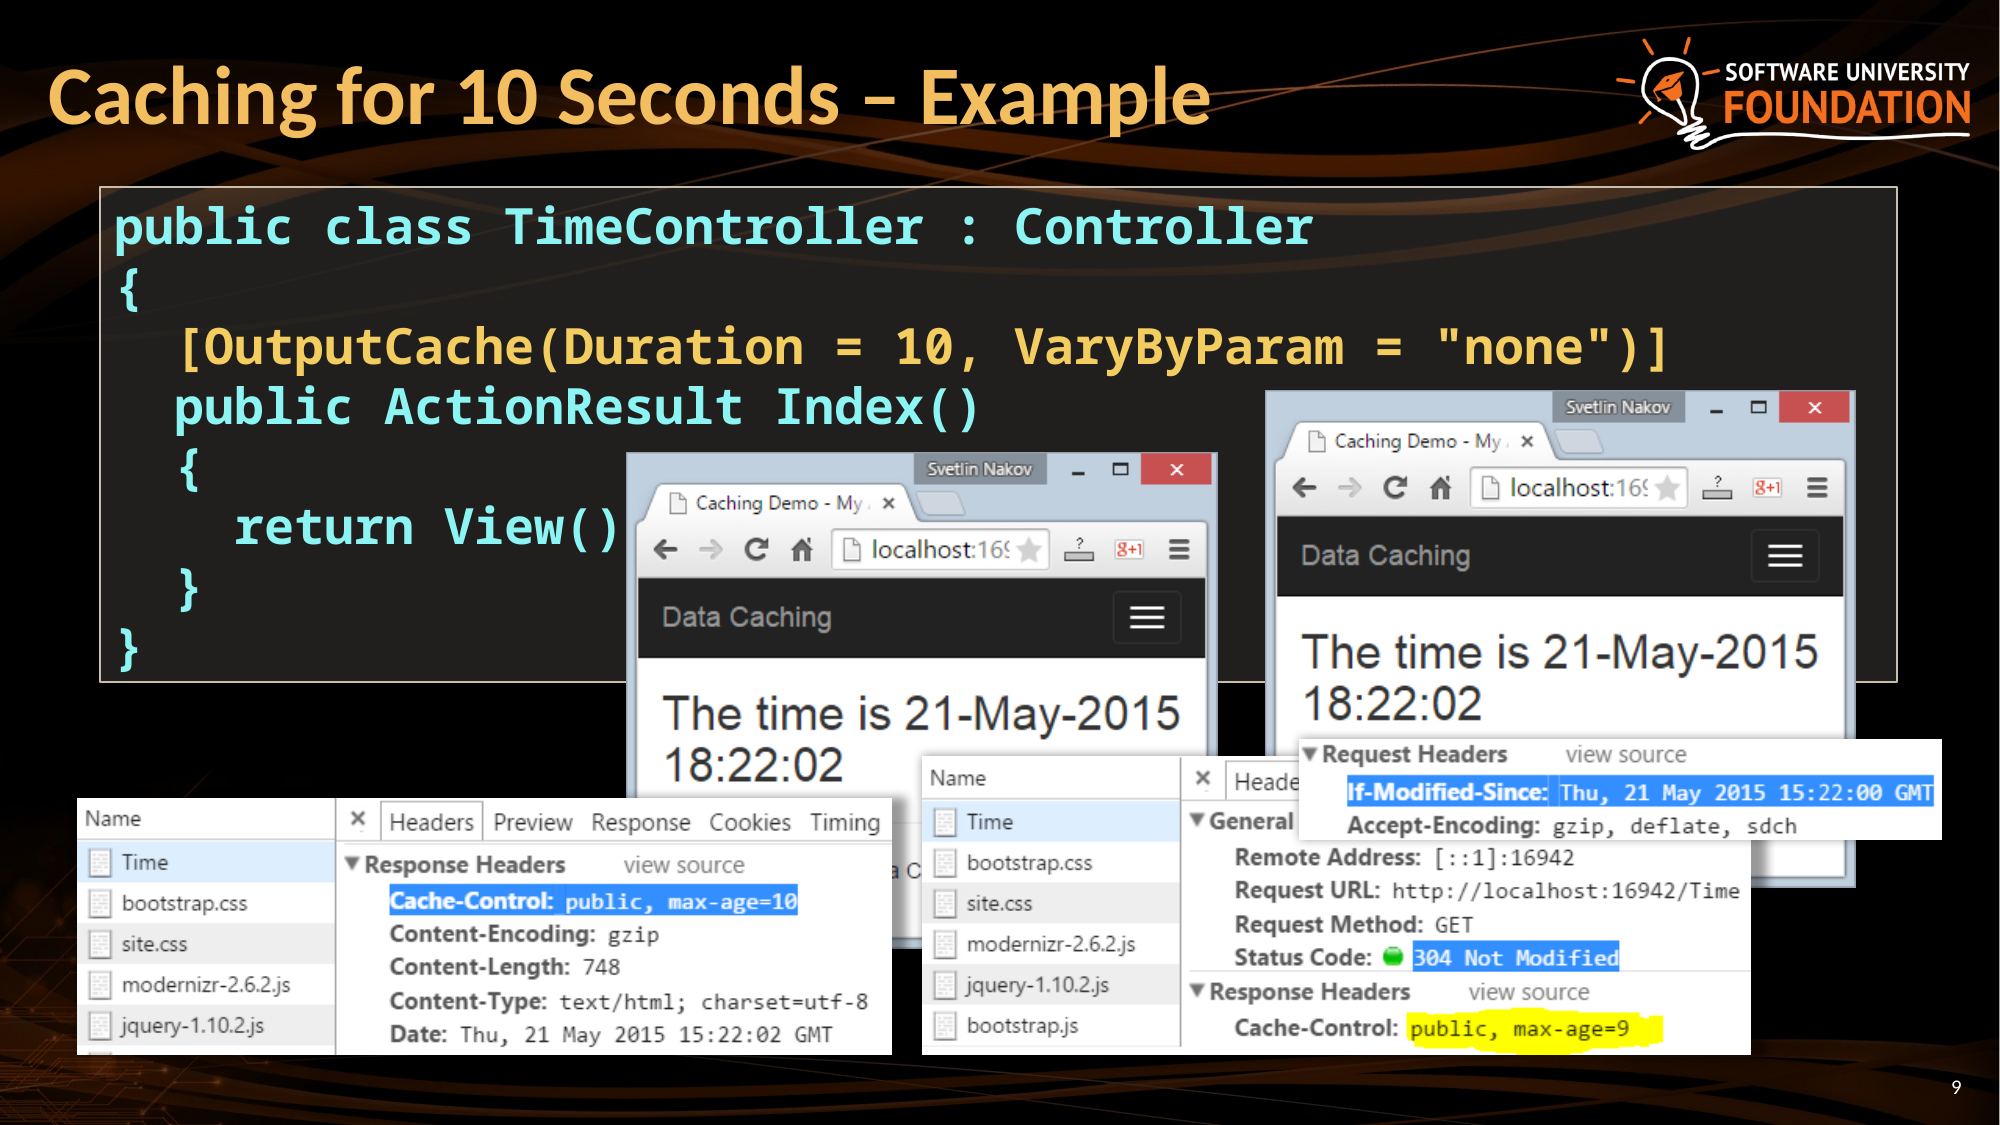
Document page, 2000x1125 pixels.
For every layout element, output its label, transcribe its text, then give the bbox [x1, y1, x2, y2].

picture [0, 0, 2000, 1125]
slide_number 9 [1897, 1070, 1968, 1103]
text_box public class TimeController : Controller { [OutputCache(Duration = 10, VaryByParam = "none")] public ActionResult Index() { return View(); } } [99, 187, 1898, 683]
title Caching for 10 Seconds – Example [30, 6, 1602, 189]
